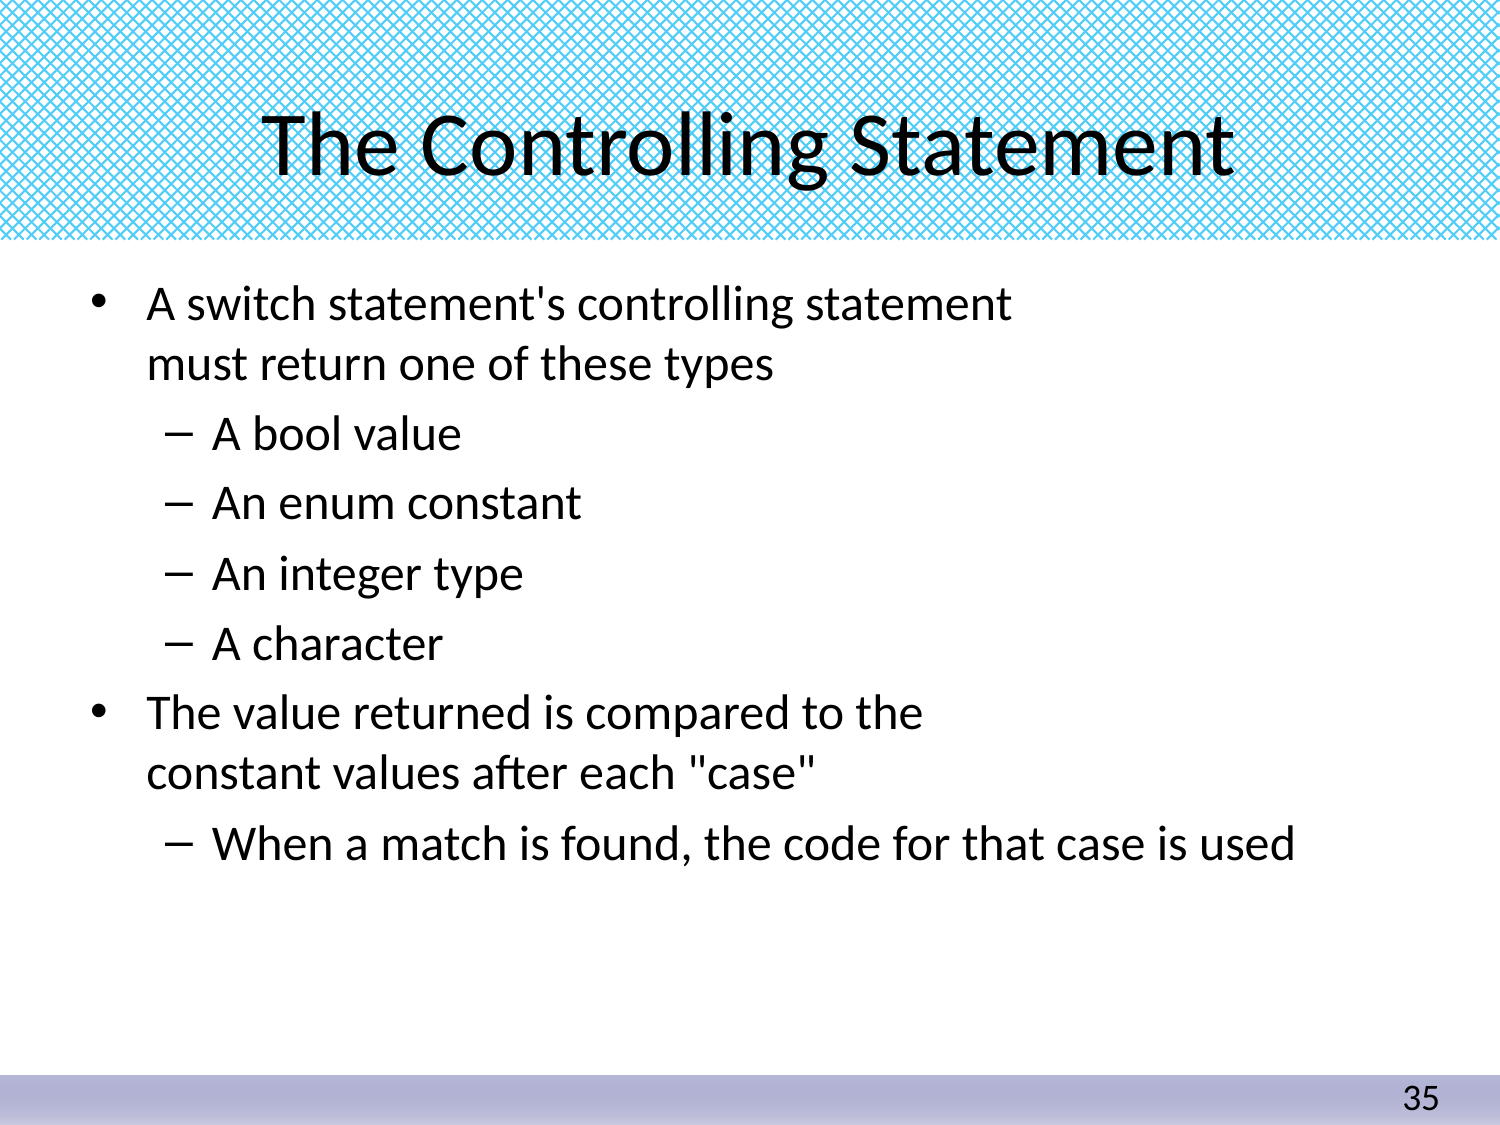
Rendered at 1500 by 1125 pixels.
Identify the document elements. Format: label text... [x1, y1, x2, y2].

list A switch statement's controlling statement must return one of these types A bool value An enum constant An integer type A character The value returned is compared to the constant values after each "case" When a match is found, the code for that case is used [75, 262, 1425, 1005]
title The Controlling Statement [75, 45, 1425, 233]
